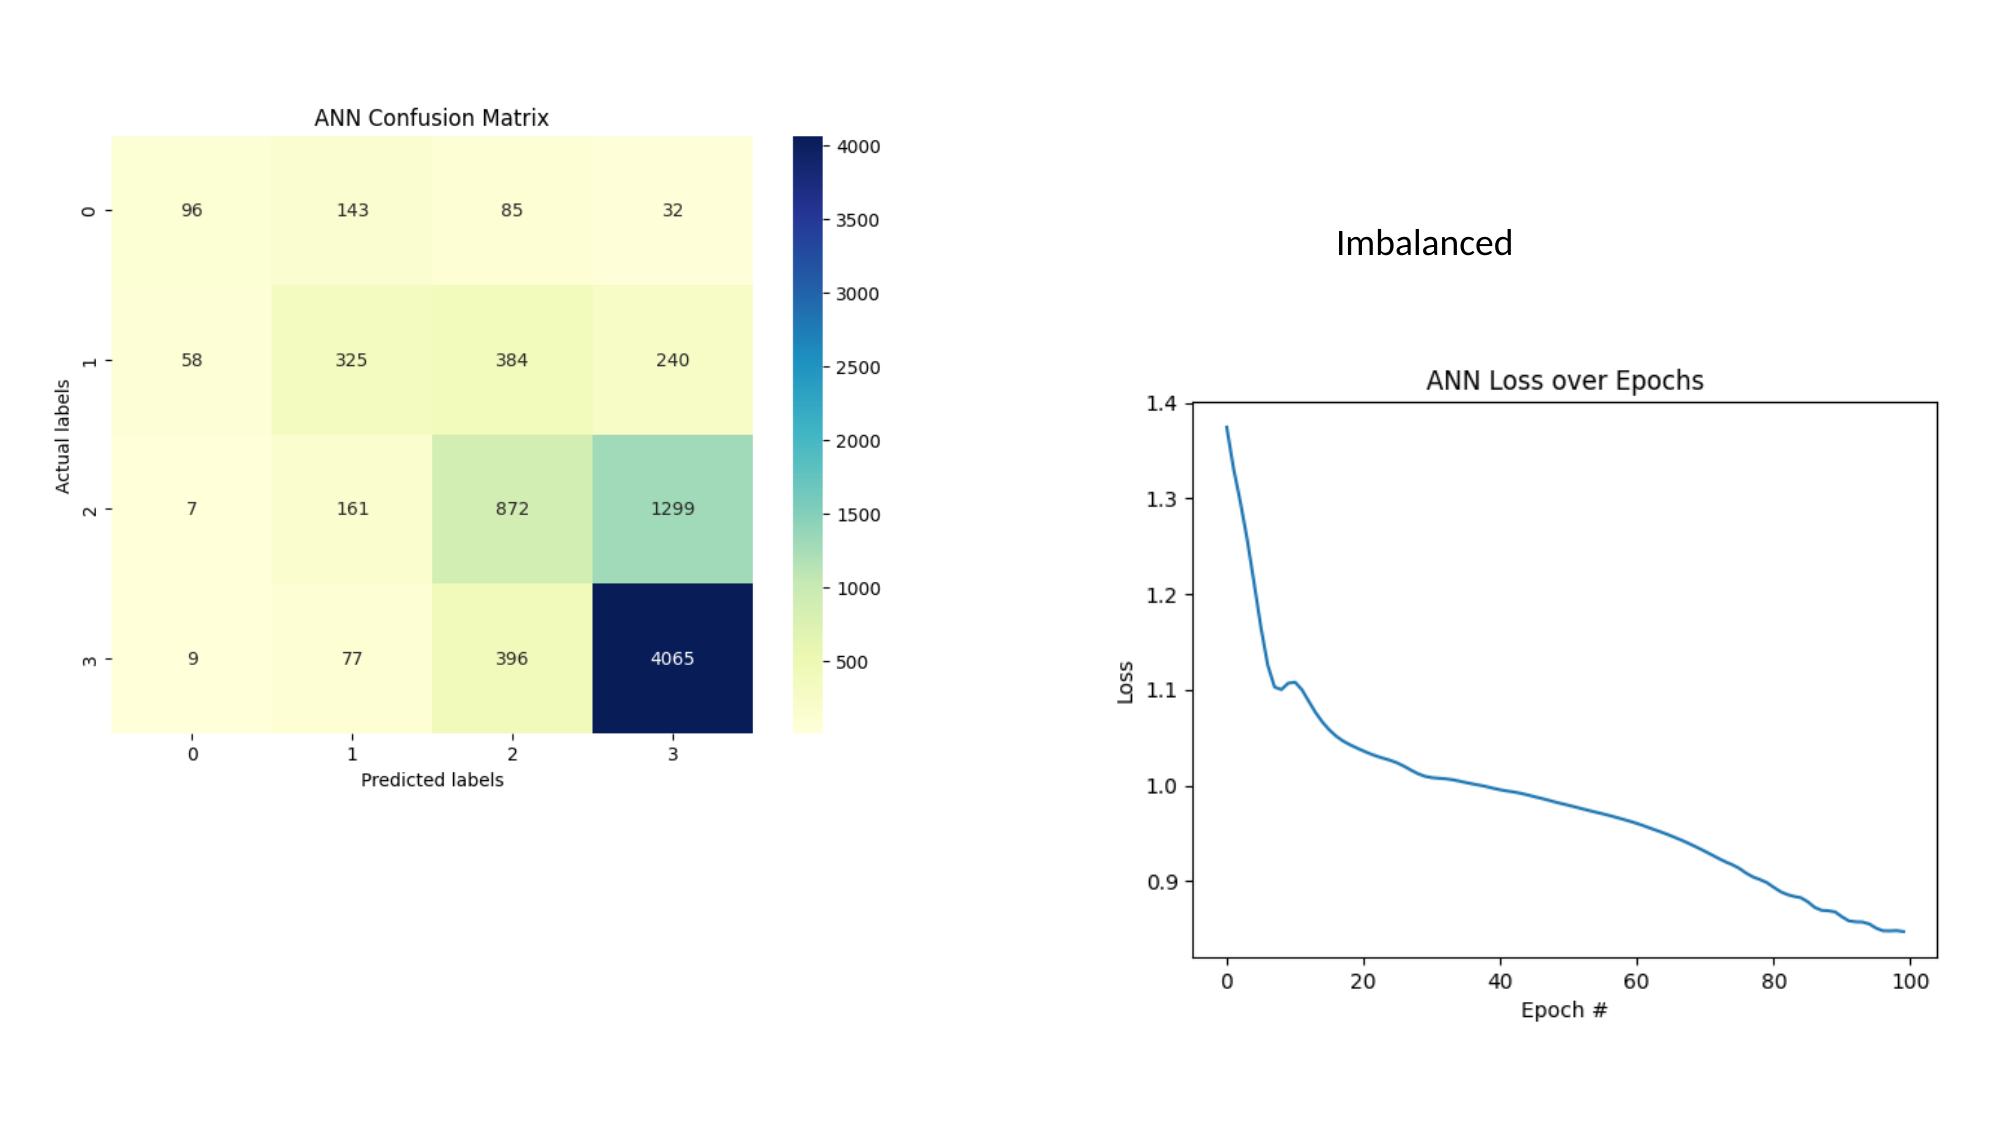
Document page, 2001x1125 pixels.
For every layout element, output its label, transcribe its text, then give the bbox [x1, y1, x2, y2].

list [43, 95, 894, 802]
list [1101, 354, 1952, 1037]
text_box Imbalanced [1321, 210, 1589, 276]
